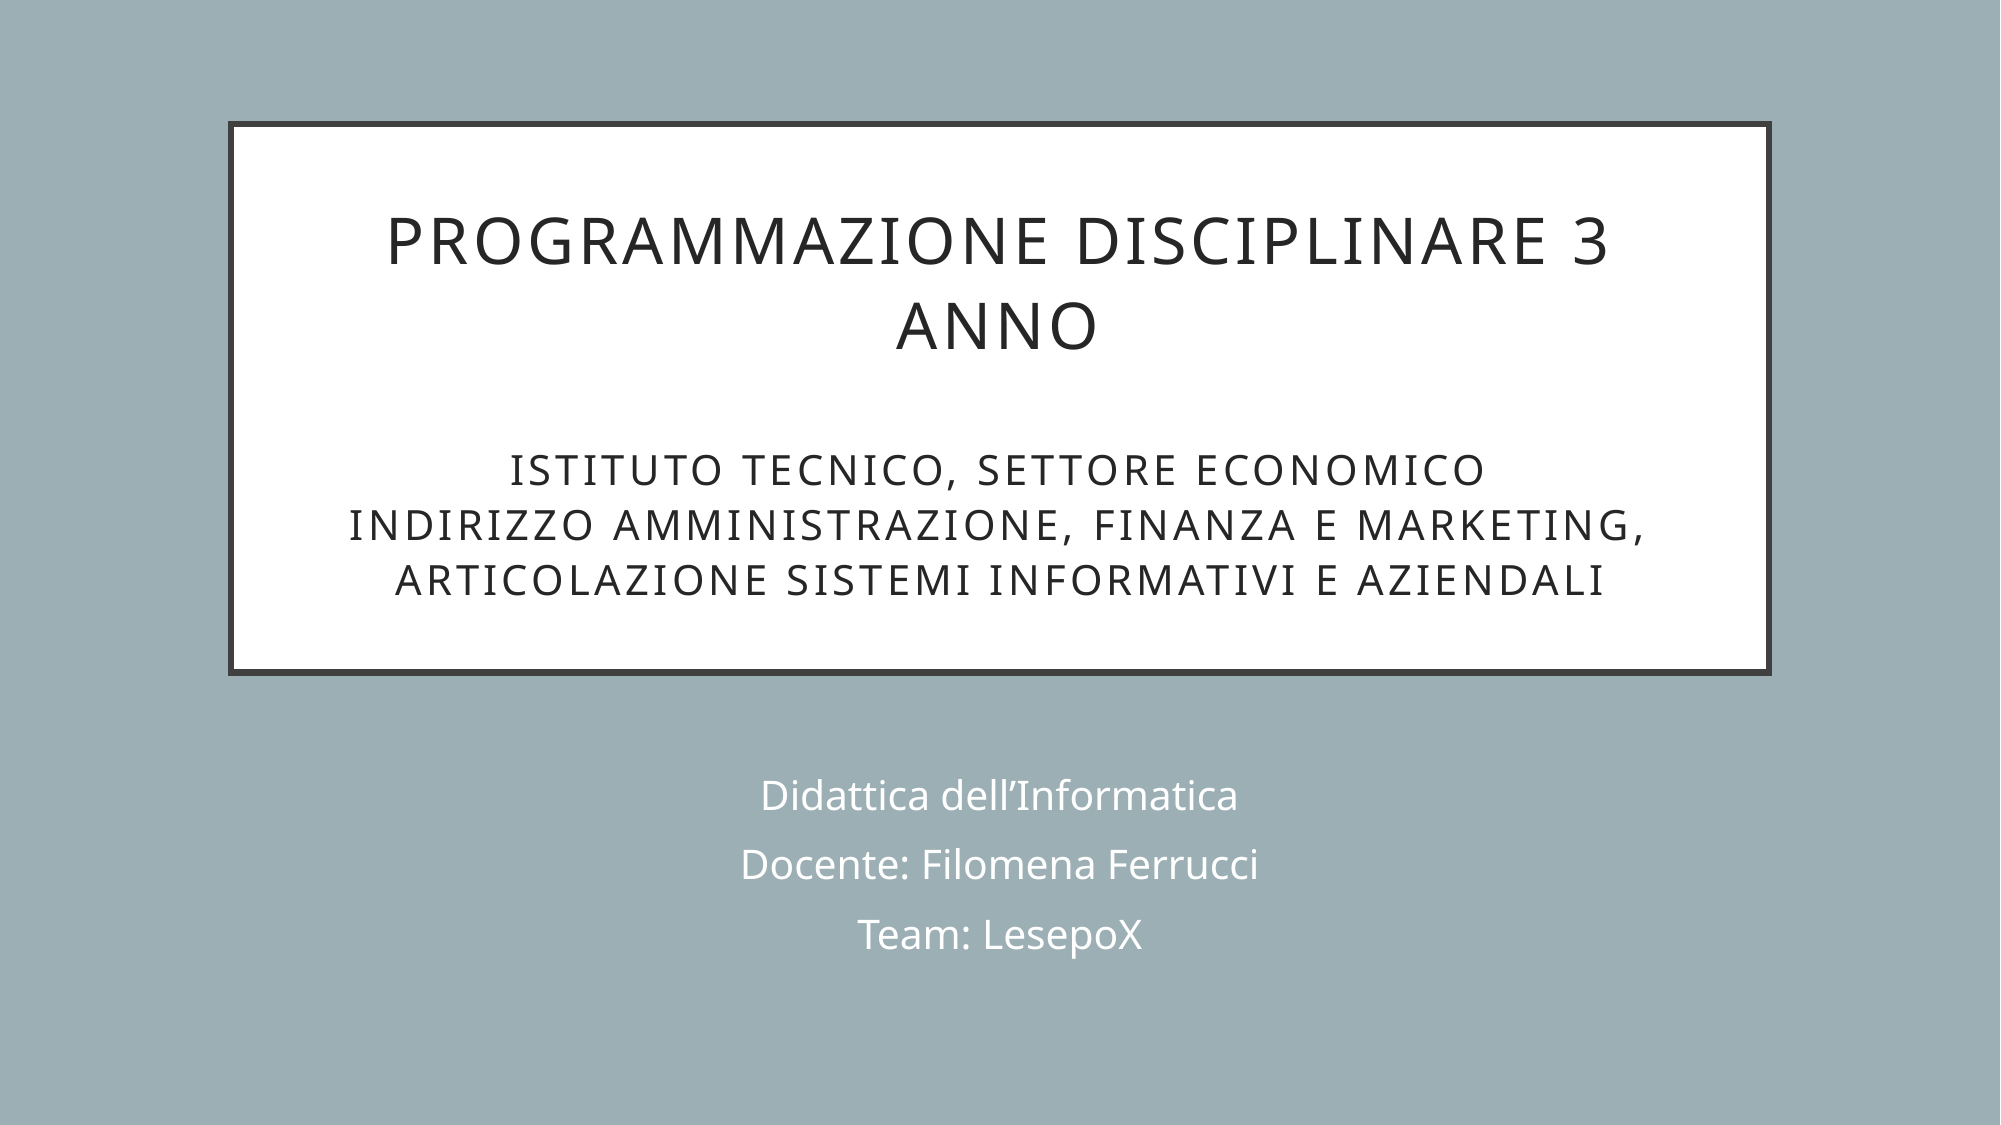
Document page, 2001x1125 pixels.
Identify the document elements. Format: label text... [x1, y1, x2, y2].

subtitle Didattica dell’Informatica Docente: Filomena Ferrucci Team: LesepoX [442, 762, 1558, 966]
title Programmazione disciplinare 3 anno ISTITUTO TECNICO, settore ECONOMICO indirizzo AMMINISTRAZIONE, FINANZA E MARKETING, articolazione SISTEMI INFORMATIVI E AZIENDALI [228, 121, 1772, 676]
